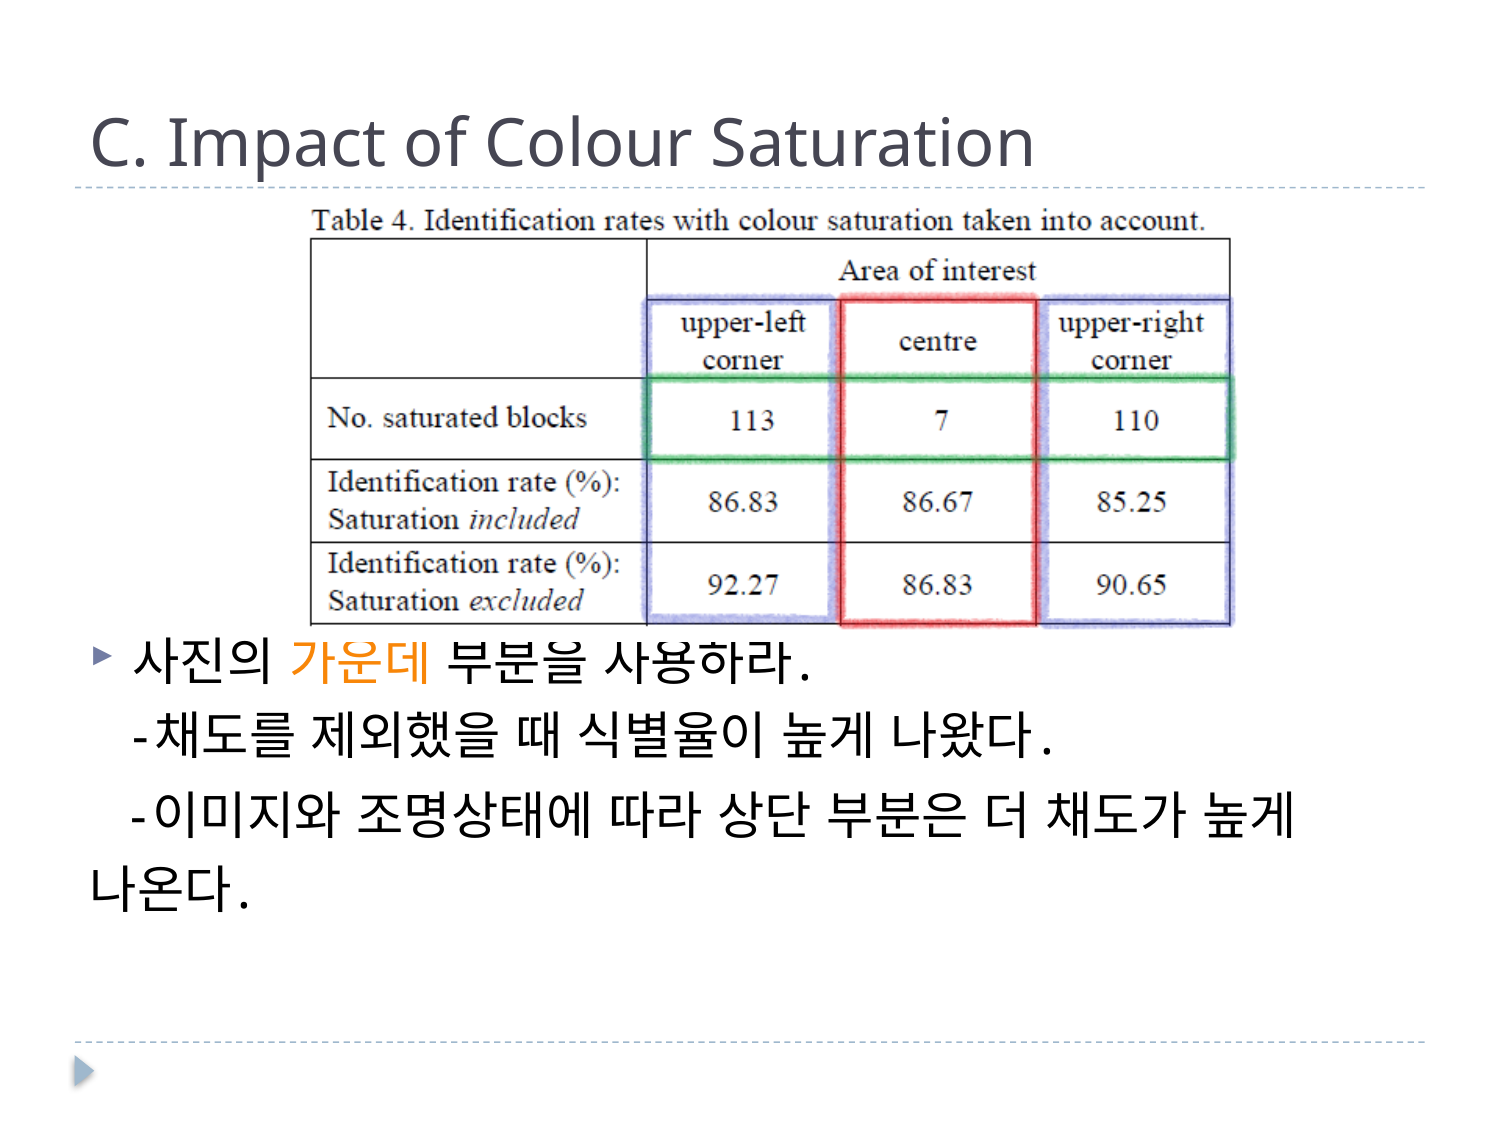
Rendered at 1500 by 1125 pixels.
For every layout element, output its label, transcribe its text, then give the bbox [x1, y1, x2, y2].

title C. Impact of Colour Saturation [75, 24, 1425, 188]
list 사진의 가운데 부분을 사용하라. -채도를 제외했을 때 식별율이 높게 나왔다. -이미지와 조명상태에 따라 상단 부분은 더 채도가 높게 나온다. [75, 208, 1425, 1019]
picture [300, 195, 1245, 642]
